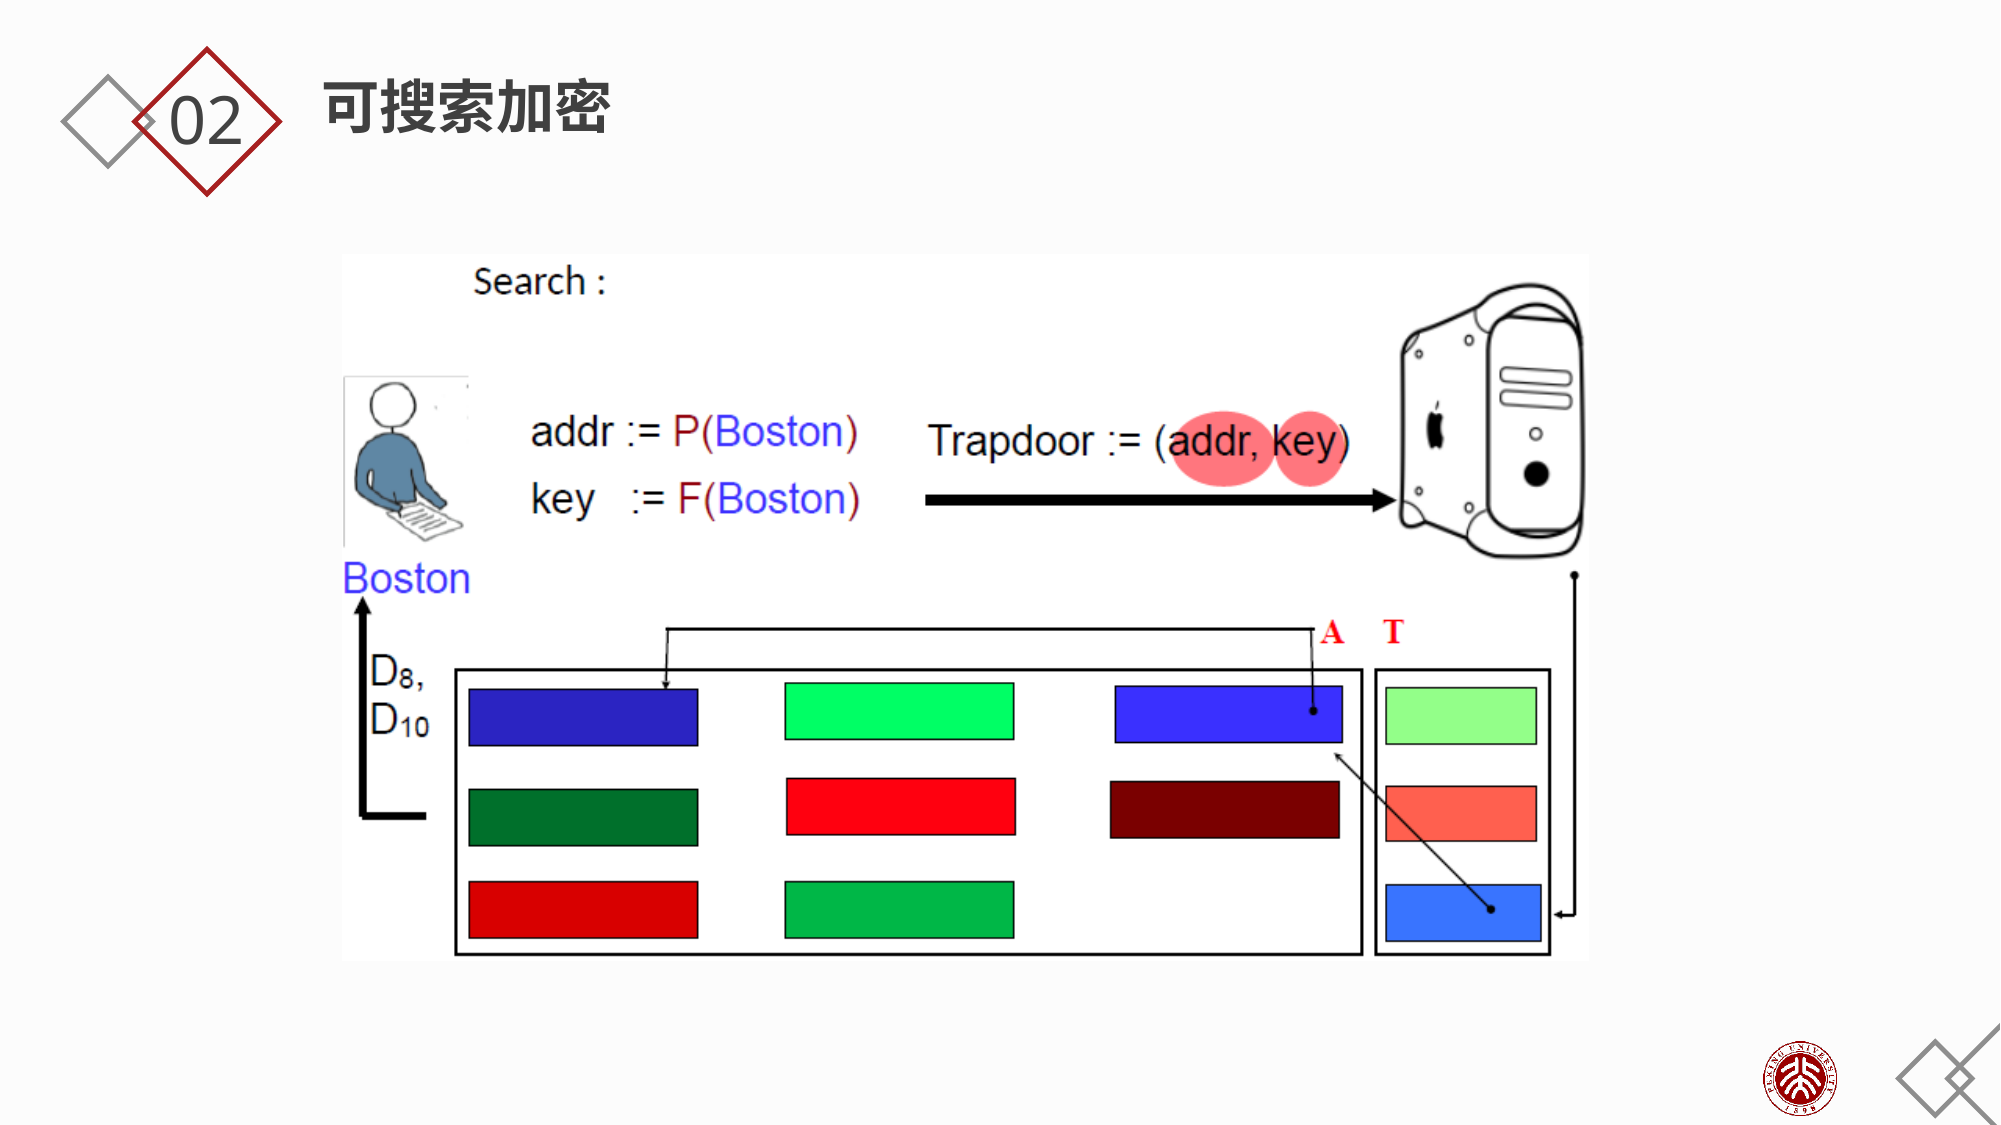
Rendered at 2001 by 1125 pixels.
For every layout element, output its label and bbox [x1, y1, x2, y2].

text_box [63, 49, 2000, 1125]
picture [342, 254, 1589, 961]
